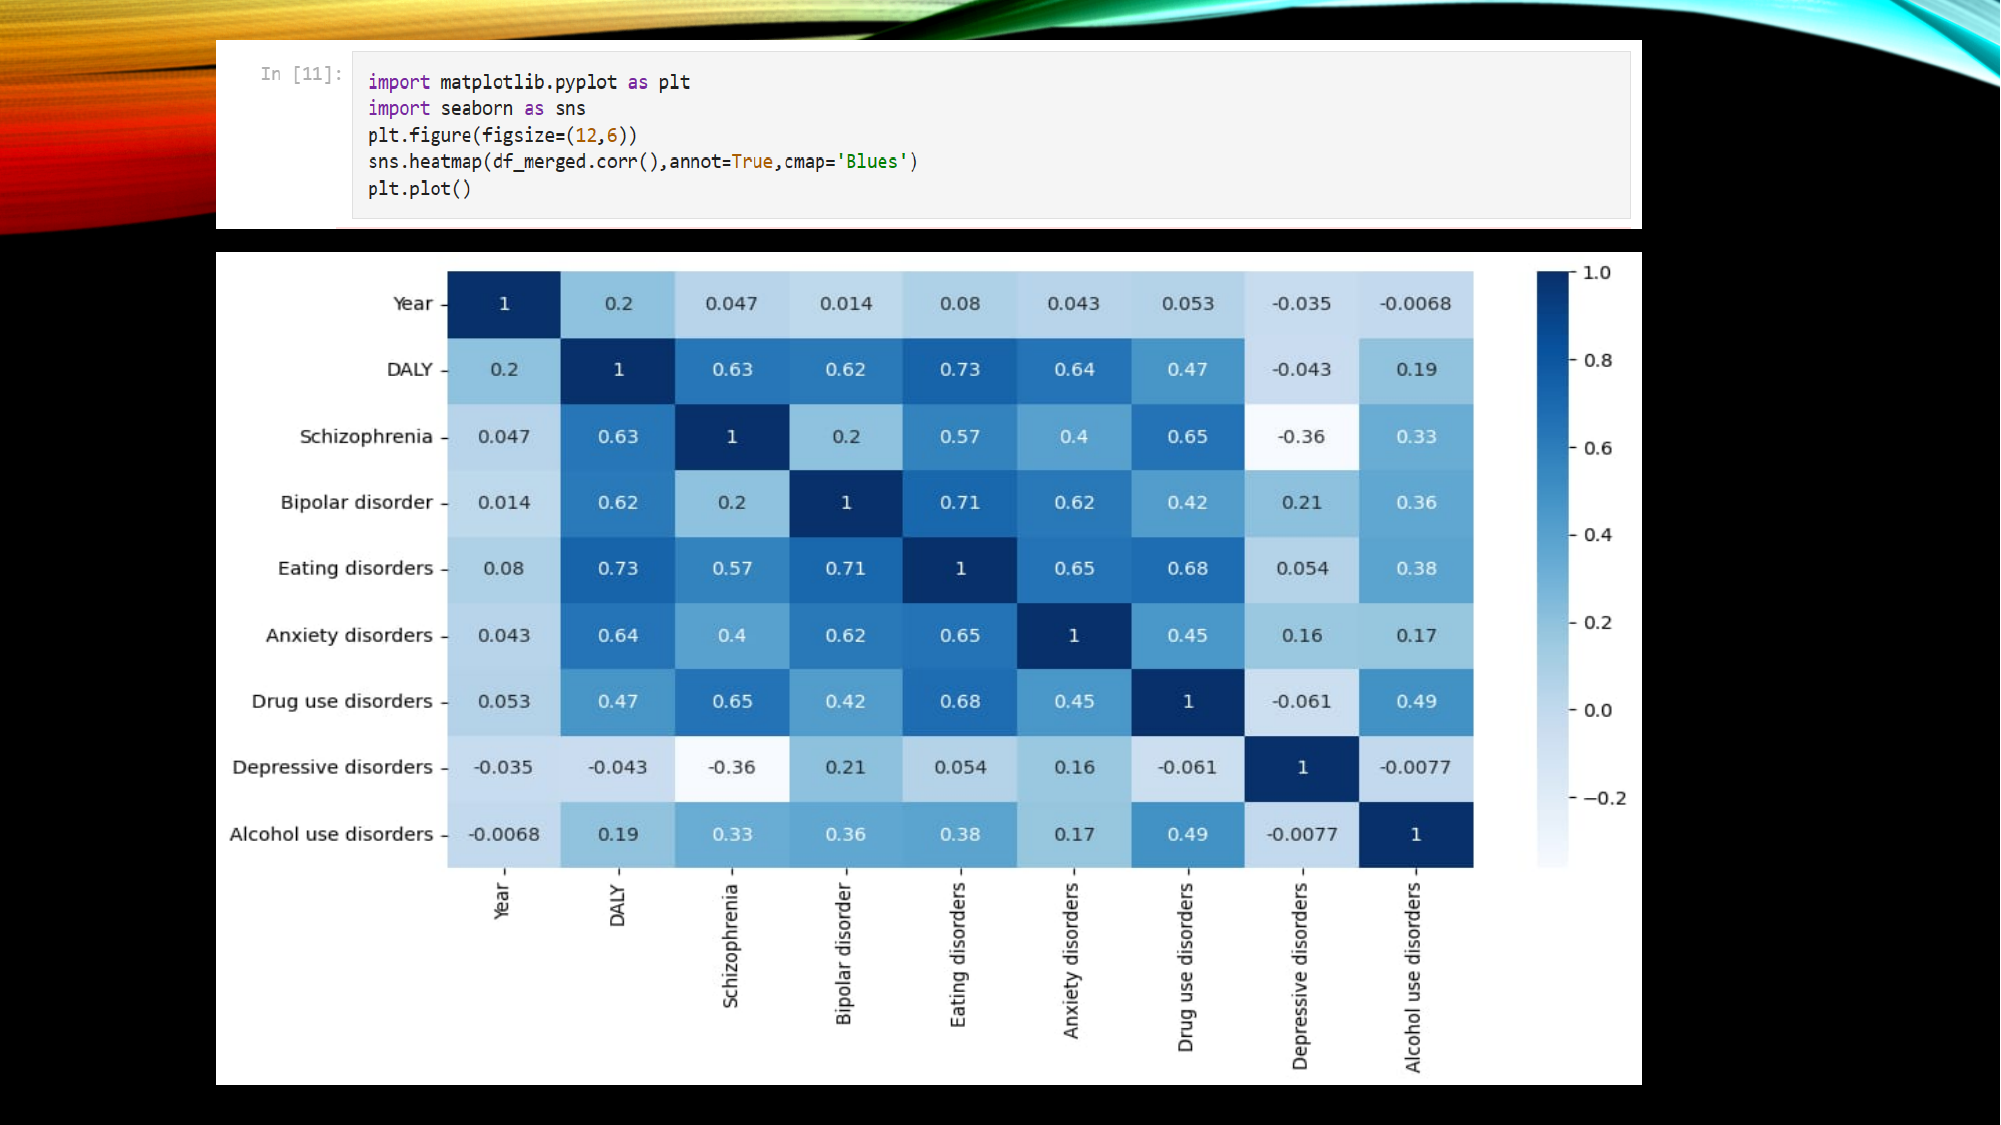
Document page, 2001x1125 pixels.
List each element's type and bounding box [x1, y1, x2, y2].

picture [216, 251, 1642, 1085]
picture [0, 0, 2000, 237]
